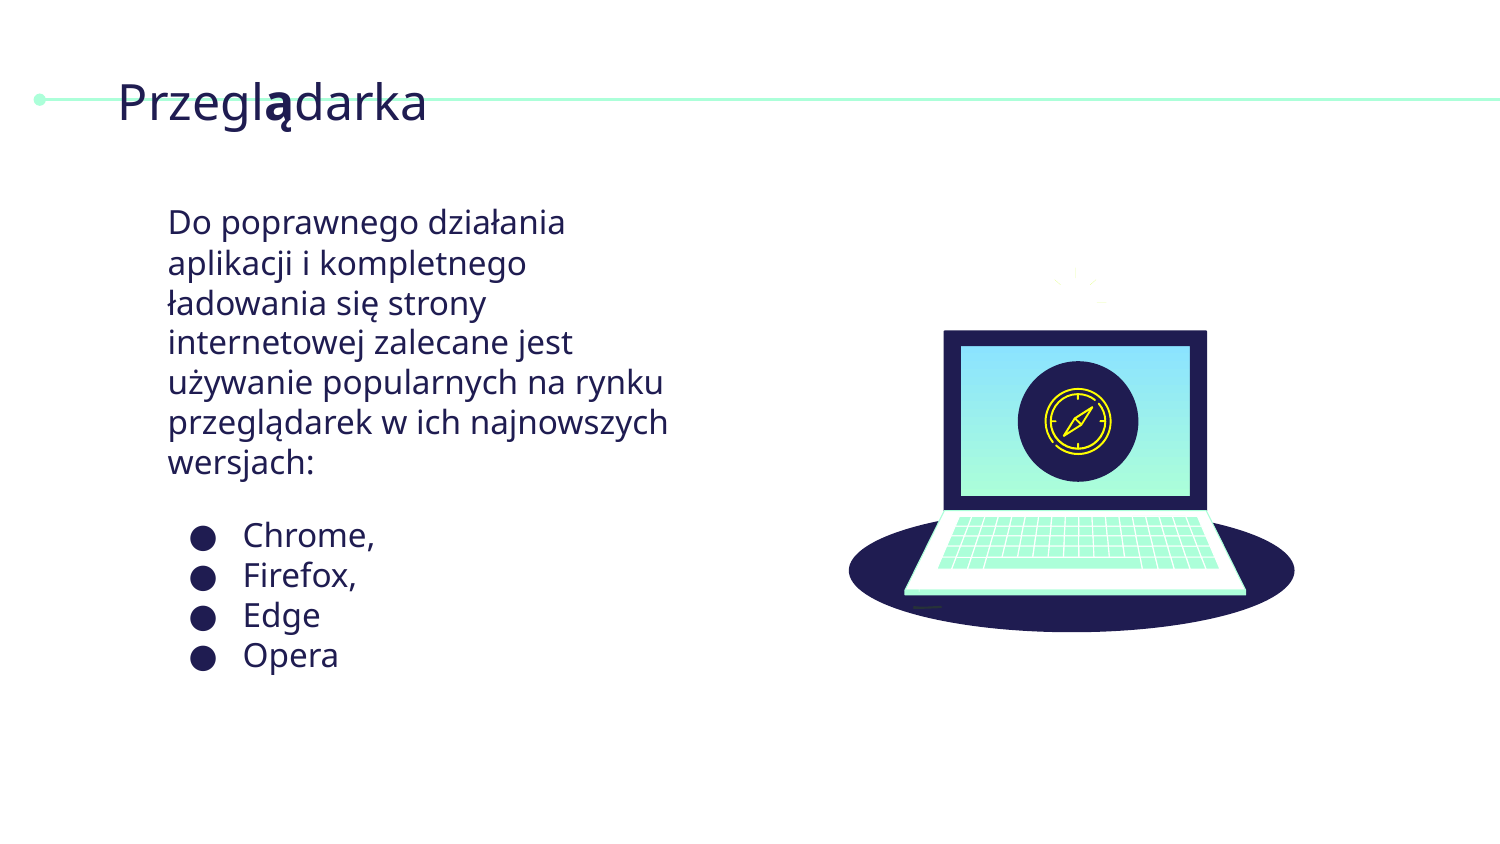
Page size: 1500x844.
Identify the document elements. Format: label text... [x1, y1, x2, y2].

title Przeglądarka [102, 55, 1101, 144]
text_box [848, 223, 1295, 633]
list Do poprawnego działania aplikacji i kompletnego ładowania się strony internetowej zalecane jest używanie popularnych na rynku przeglądarek w ich najnowszych wersjach: Chrome, Firefox, Edge Opera [152, 186, 697, 811]
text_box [1044, 387, 1112, 456]
